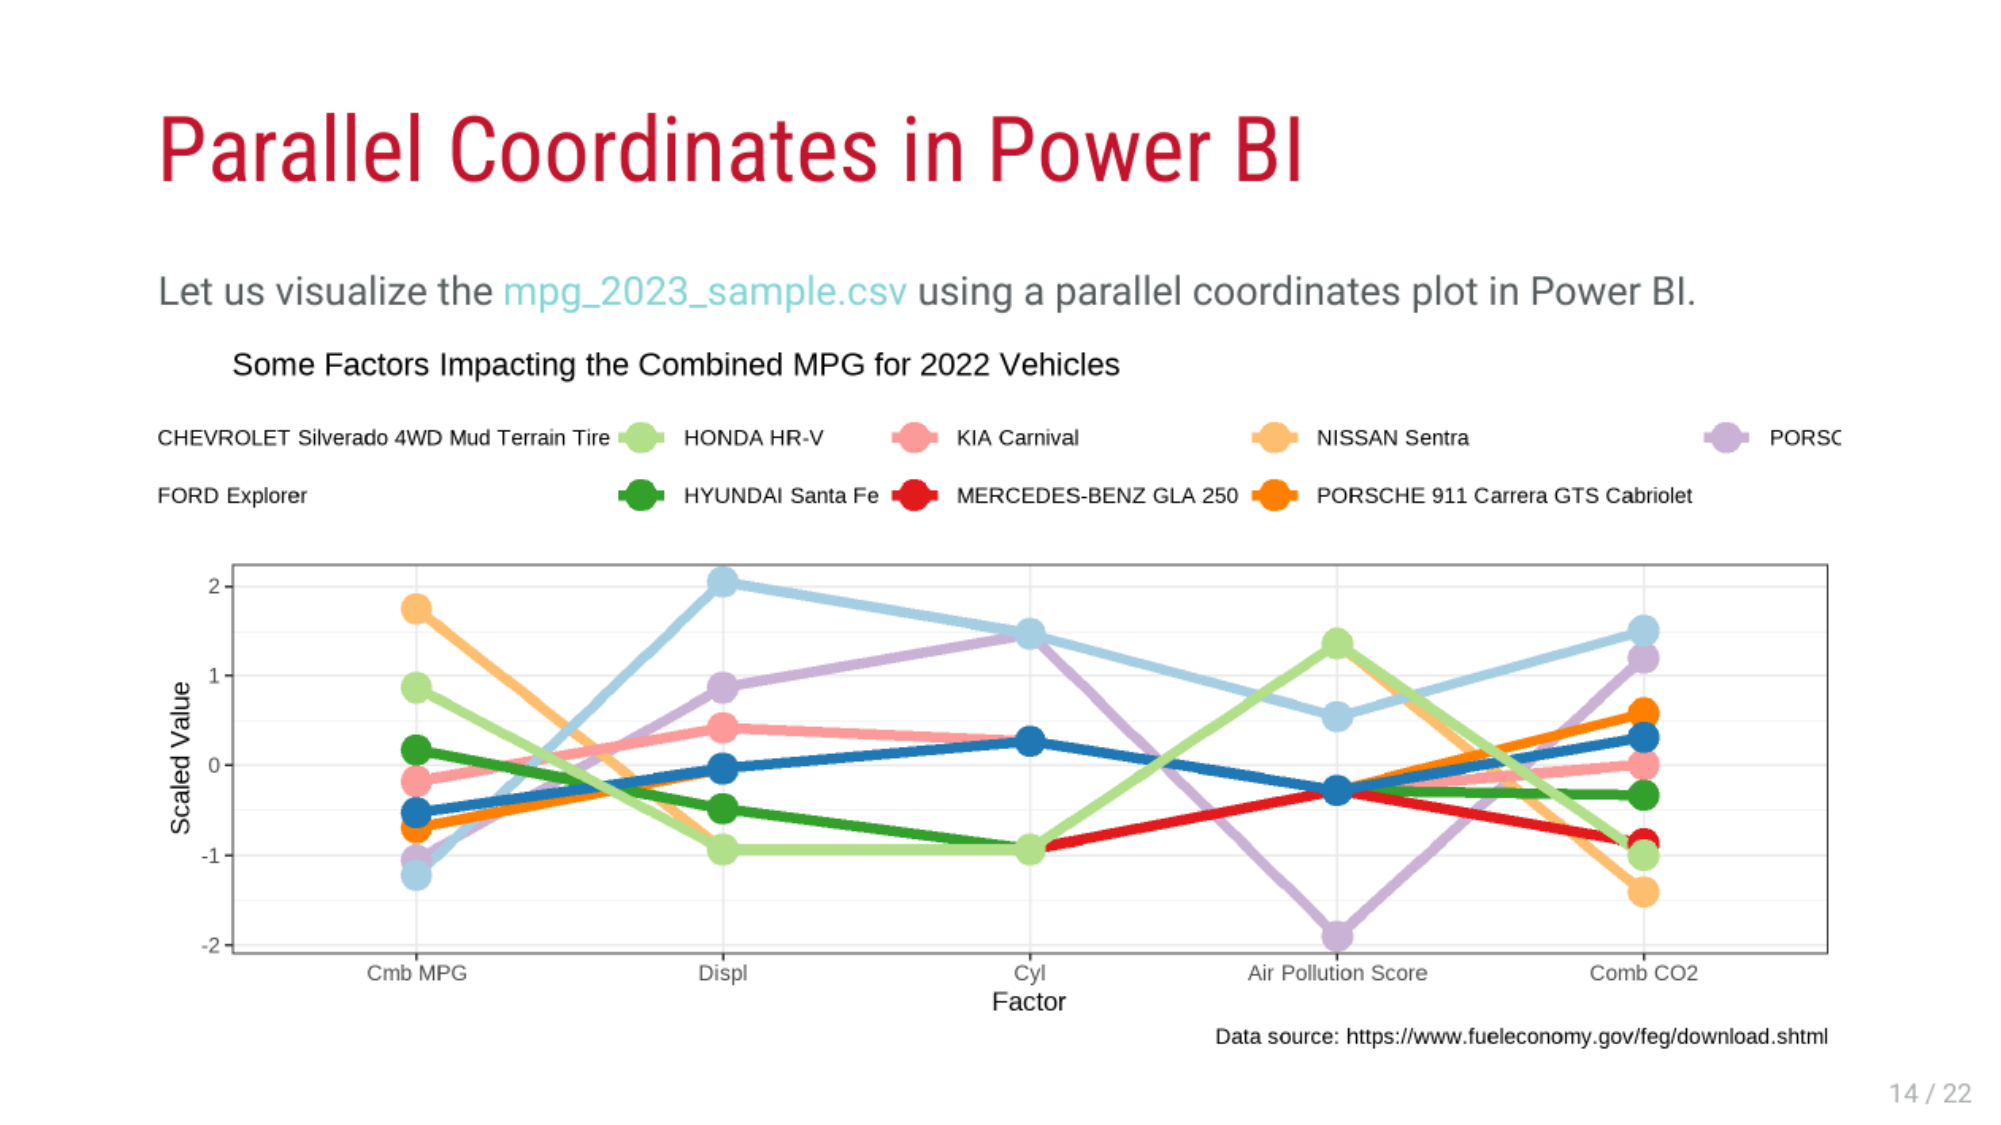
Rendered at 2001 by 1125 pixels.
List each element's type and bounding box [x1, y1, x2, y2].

list [0, 0, 2000, 1125]
